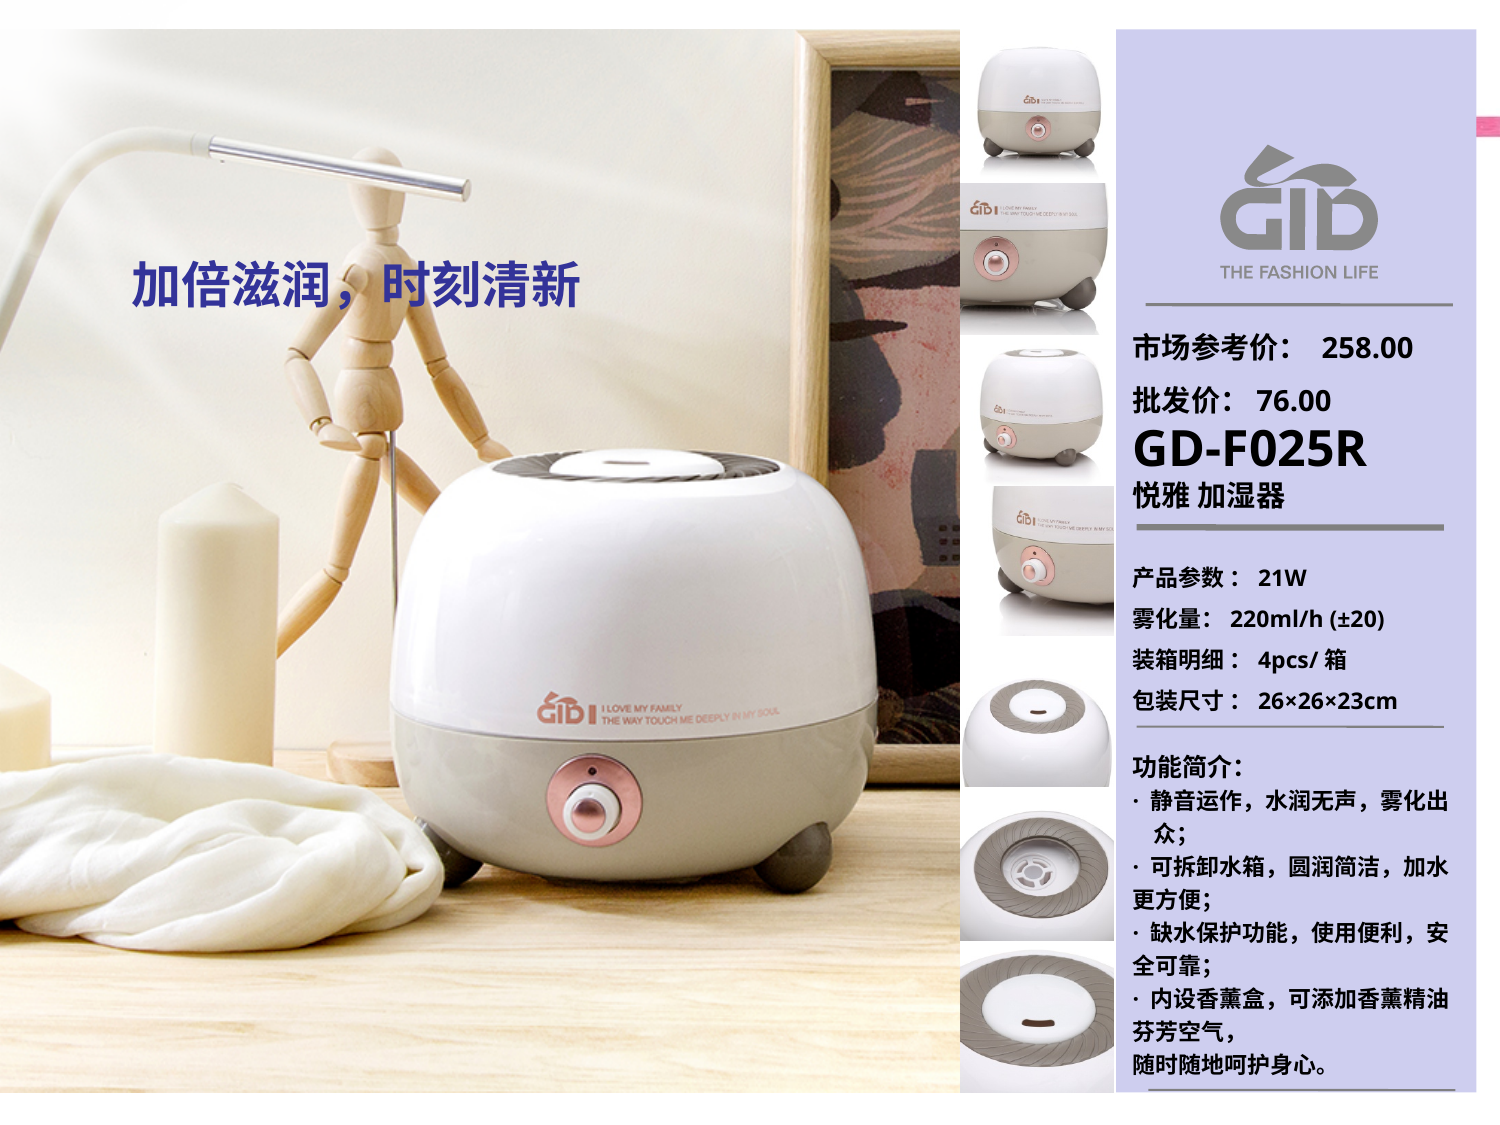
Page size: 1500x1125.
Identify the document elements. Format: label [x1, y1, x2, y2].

picture [0, 0, 1500, 1125]
text_box [960, 29, 1115, 1093]
text_box [1115, 29, 1477, 309]
text_box [1124, 304, 1477, 1125]
